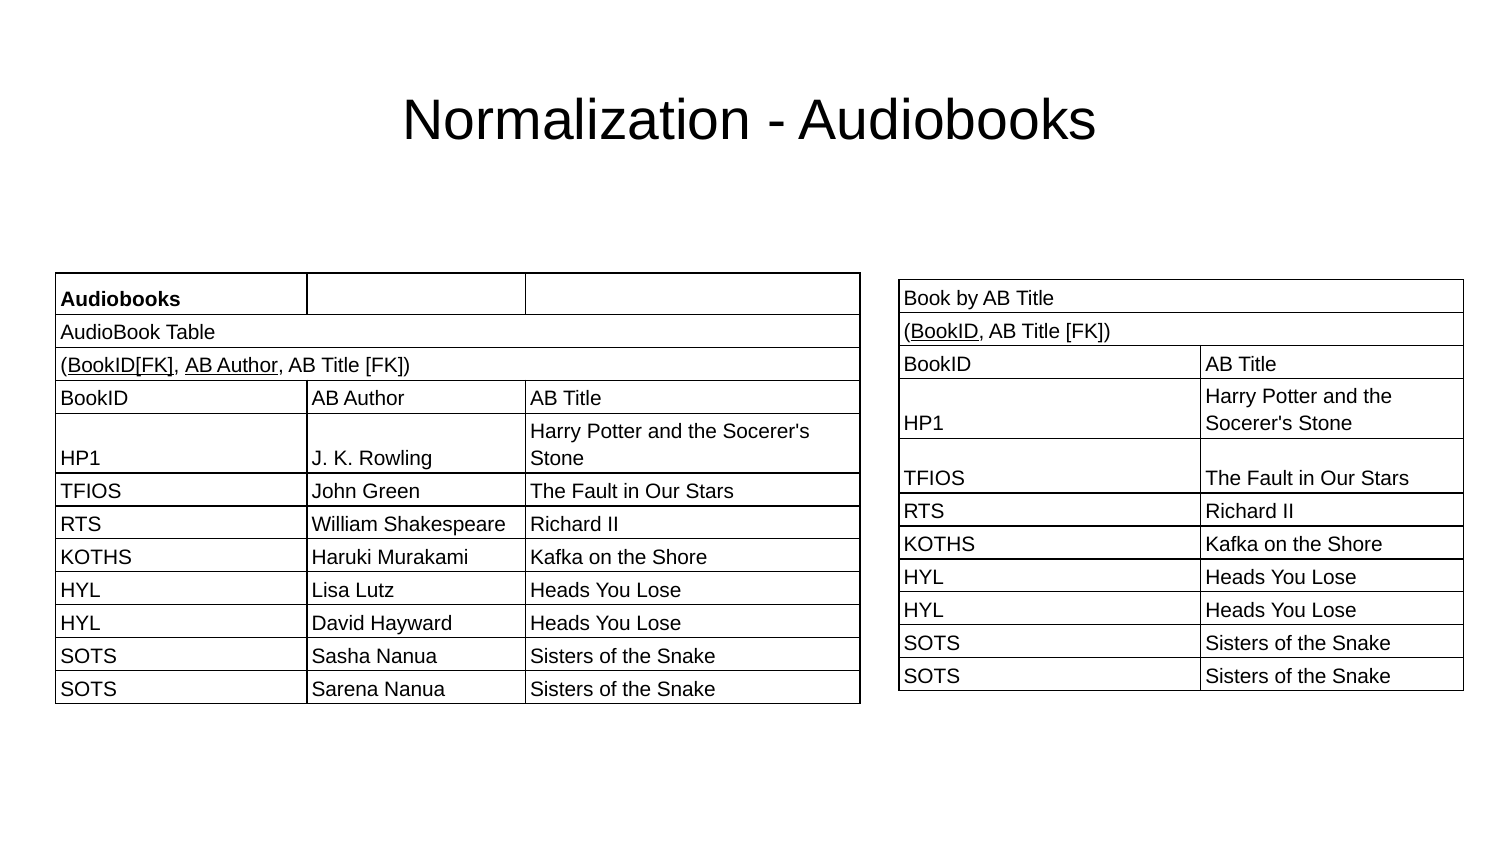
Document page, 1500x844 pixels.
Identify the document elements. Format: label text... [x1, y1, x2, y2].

table_cell Heads You Lose [526, 605, 859, 637]
table_header [526, 274, 859, 314]
table_cell TFIOS [56, 474, 306, 505]
table_cell Sisters of the Snake [1201, 625, 1463, 657]
table_cell HYL [900, 560, 1200, 591]
table_header Book by AB Title [900, 280, 1463, 312]
table_cell Haruki Murakami [308, 539, 525, 571]
table_cell SOTS [56, 671, 306, 703]
table_cell The Fault in Our Stars [526, 474, 859, 505]
table_cell William Shakespeare [308, 507, 525, 538]
table_cell SOTS [900, 625, 1200, 657]
table_cell RTS [900, 494, 1200, 525]
table_cell HP1 [56, 414, 306, 472]
table_cell Kafka on the Shore [1201, 527, 1463, 558]
table_cell Sarena Nanua [308, 671, 525, 703]
table_cell J. K. Rowling [308, 414, 525, 472]
table_cell Sisters of the Snake [526, 671, 859, 703]
table_header Audiobooks [56, 274, 306, 314]
table_cell BookID [900, 346, 1200, 378]
table_cell Harry Potter and the Socerer's Stone [526, 414, 859, 472]
table_cell HP1 [900, 379, 1200, 438]
table_cell BookID [56, 381, 306, 413]
table_cell SOTS [56, 638, 306, 670]
table_cell Harry Potter and the Socerer's Stone [1201, 379, 1463, 438]
table_cell David Hayward [308, 605, 525, 637]
table_cell (BookID, AB Title [FK]) [900, 313, 1463, 345]
table_cell AB Author [308, 381, 525, 413]
table_cell John Green [308, 474, 525, 505]
table_cell Richard II [526, 507, 859, 538]
table_cell Heads You Lose [1201, 592, 1463, 624]
title Normalization - Audiobooks [51, 72, 1449, 167]
table_cell SOTS [900, 658, 1200, 690]
table_cell (BookID[FK], AB Author, AB Title [FK]) [56, 348, 859, 380]
table_cell Heads You Lose [526, 572, 859, 604]
table_cell RTS [56, 507, 306, 538]
table_cell Lisa Lutz [308, 572, 525, 604]
table_cell AudioBook Table [56, 315, 859, 347]
table_cell KOTHS [56, 539, 306, 571]
table_cell HYL [56, 572, 306, 604]
table_cell Heads You Lose [1201, 560, 1463, 591]
table_cell The Fault in Our Stars [1201, 439, 1463, 492]
table_cell Kafka on the Shore [526, 539, 859, 571]
table_cell TFIOS [900, 439, 1200, 492]
table_cell Sisters of the Snake [1201, 658, 1463, 690]
table_cell Richard II [1201, 494, 1463, 525]
table_cell AB Title [526, 381, 859, 413]
table_header [308, 274, 525, 314]
table_cell KOTHS [900, 527, 1200, 558]
table_cell Sasha Nanua [308, 638, 525, 670]
table_cell Sisters of the Snake [526, 638, 859, 670]
table_cell HYL [900, 592, 1200, 624]
table_cell AB Title [1201, 346, 1463, 378]
table_cell HYL [56, 605, 306, 637]
